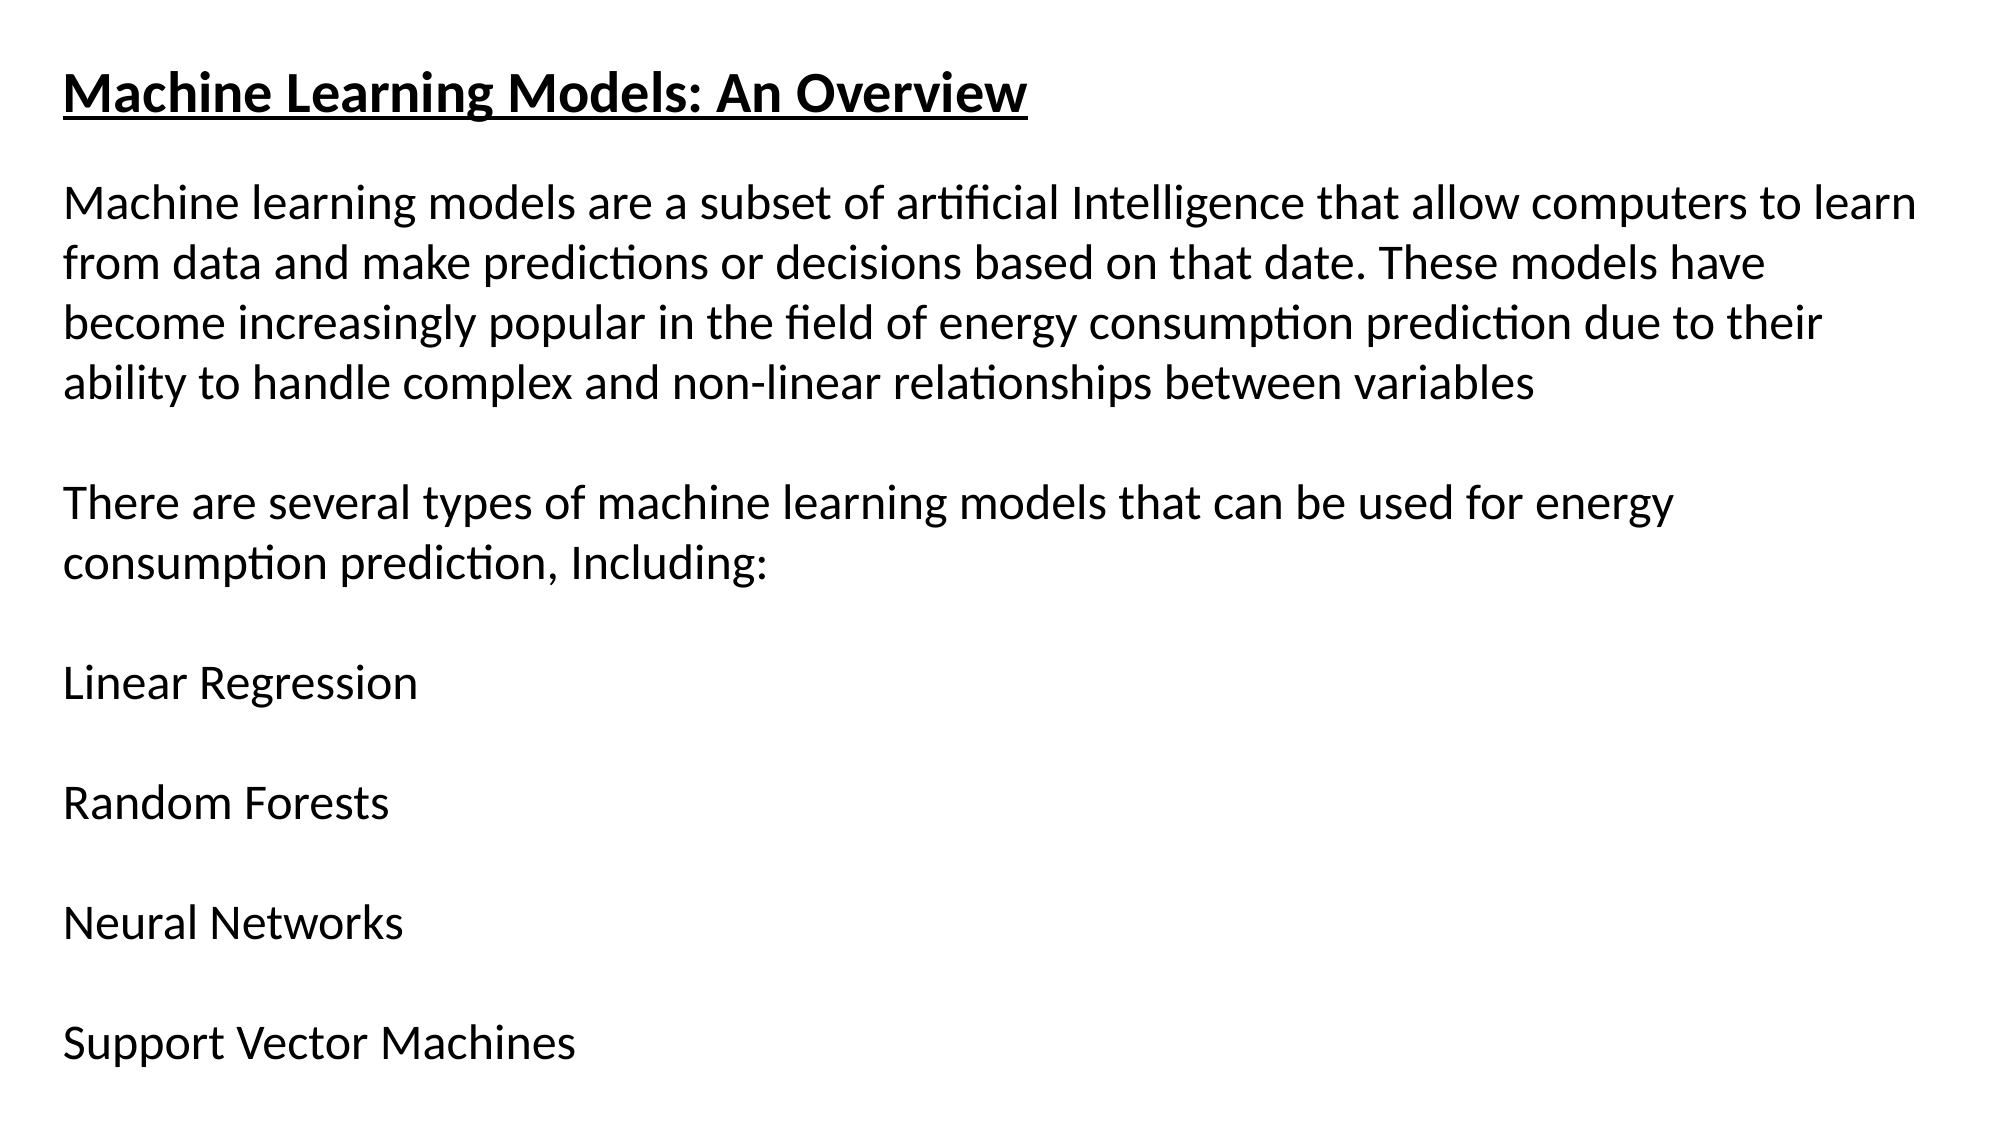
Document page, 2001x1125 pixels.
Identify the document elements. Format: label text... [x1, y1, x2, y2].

text_box Machine Learning Models: An Overview Machine learning models are a subset of artificial Intelligence that allow computers to learn from data and make predictions or decisions based on that date. These models have become increasingly popular in the field of energy consumption prediction due to their ability to handle complex and non-linear relationships between variables There are several types of machine learning models that can be used for energy consumption prediction, Including: Linear Regression Random Forests Neural Networks Support Vector Machines [48, 47, 1941, 1065]
